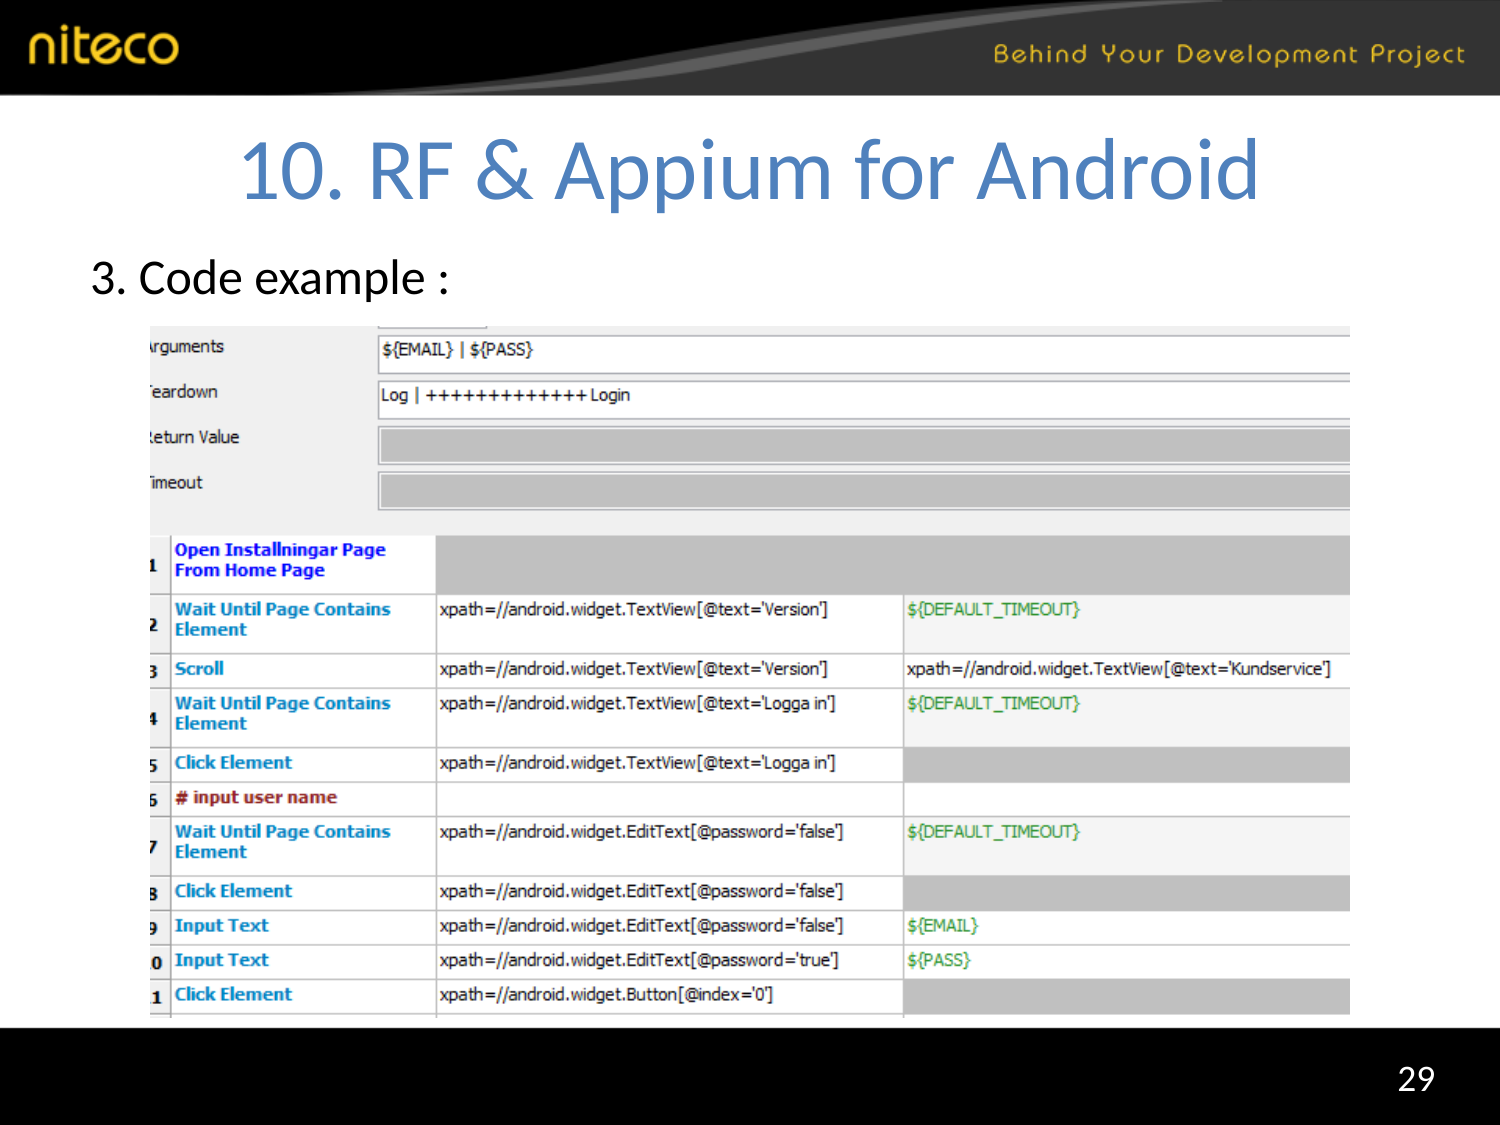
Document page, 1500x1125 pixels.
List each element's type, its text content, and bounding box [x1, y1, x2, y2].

list 3. Code example : [75, 237, 1425, 1005]
picture [0, 225, 1500, 1125]
title 10. RF & Appium for Android [0, 103, 1500, 225]
picture [0, 0, 1500, 103]
